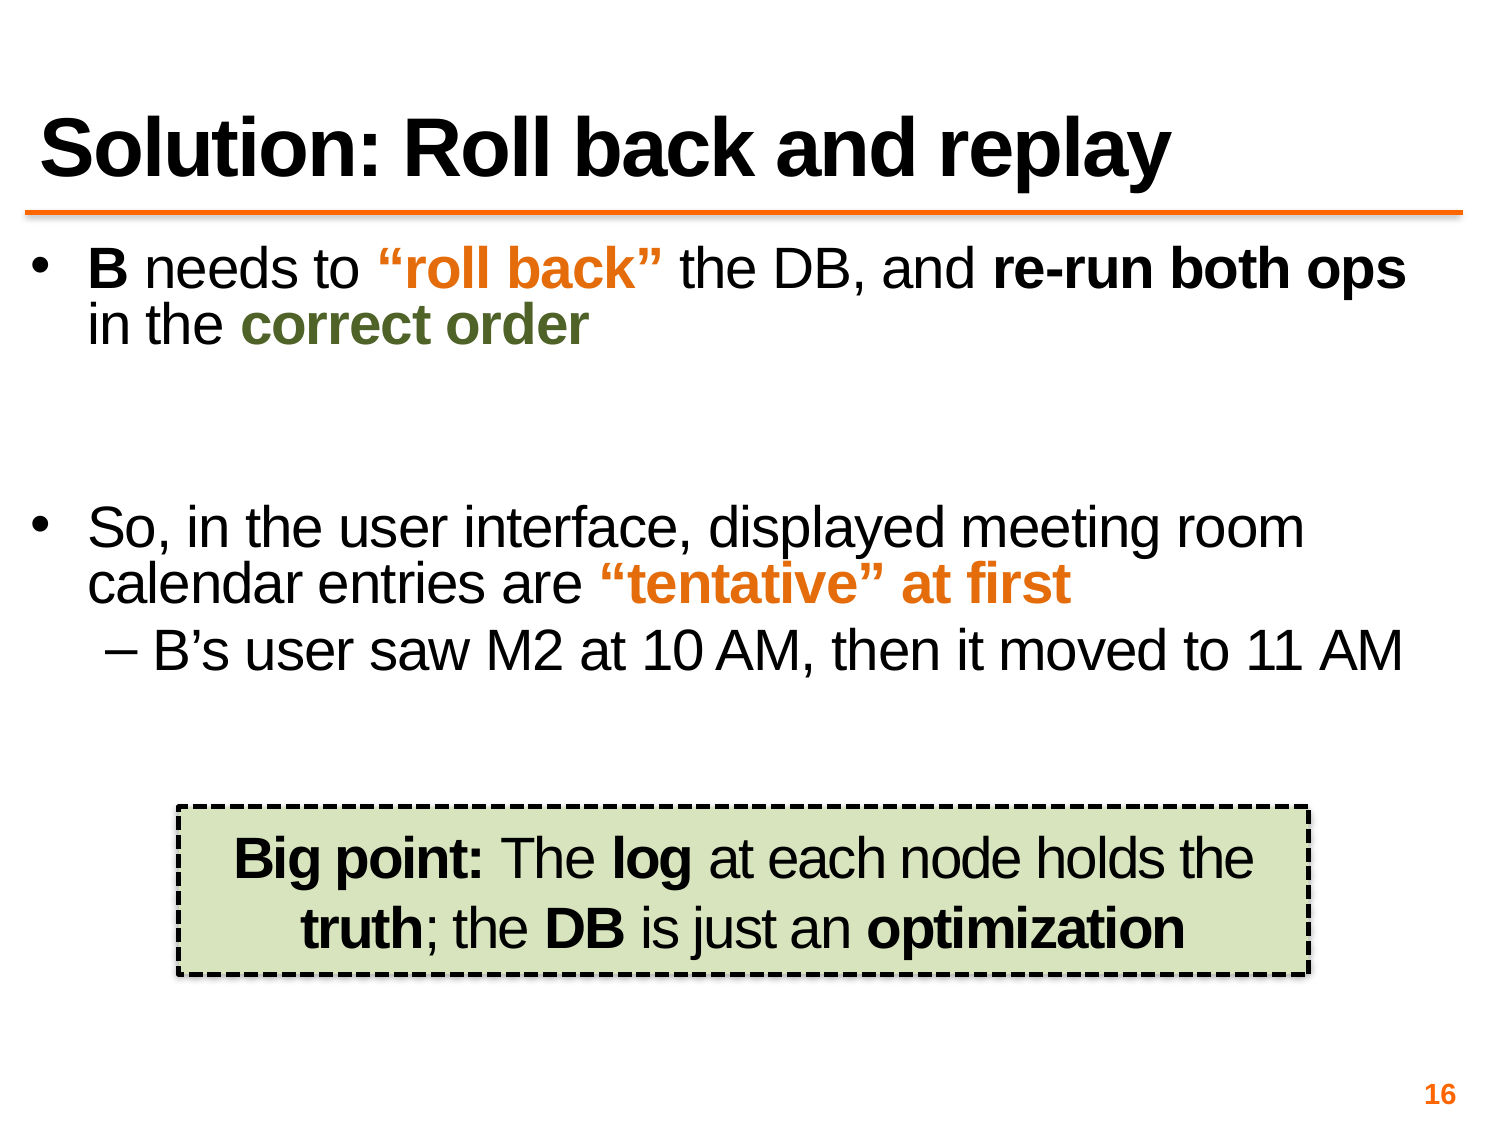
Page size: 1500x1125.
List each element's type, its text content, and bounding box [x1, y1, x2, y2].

text_box Big point: The log at each node holds the truth; the DB is just an optimization [178, 806, 1309, 975]
slide_number 16 [1112, 1074, 1463, 1110]
title Solution: Roll back and replay [24, 24, 1463, 201]
list B needs to “roll back” the DB, and re-run both ops in the correct order So, in the user interface, displayed meeting room calendar entries are “tentative” at first B’s user saw M2 at 10 AM, then it moved to 11 AM [24, 237, 1463, 1063]
